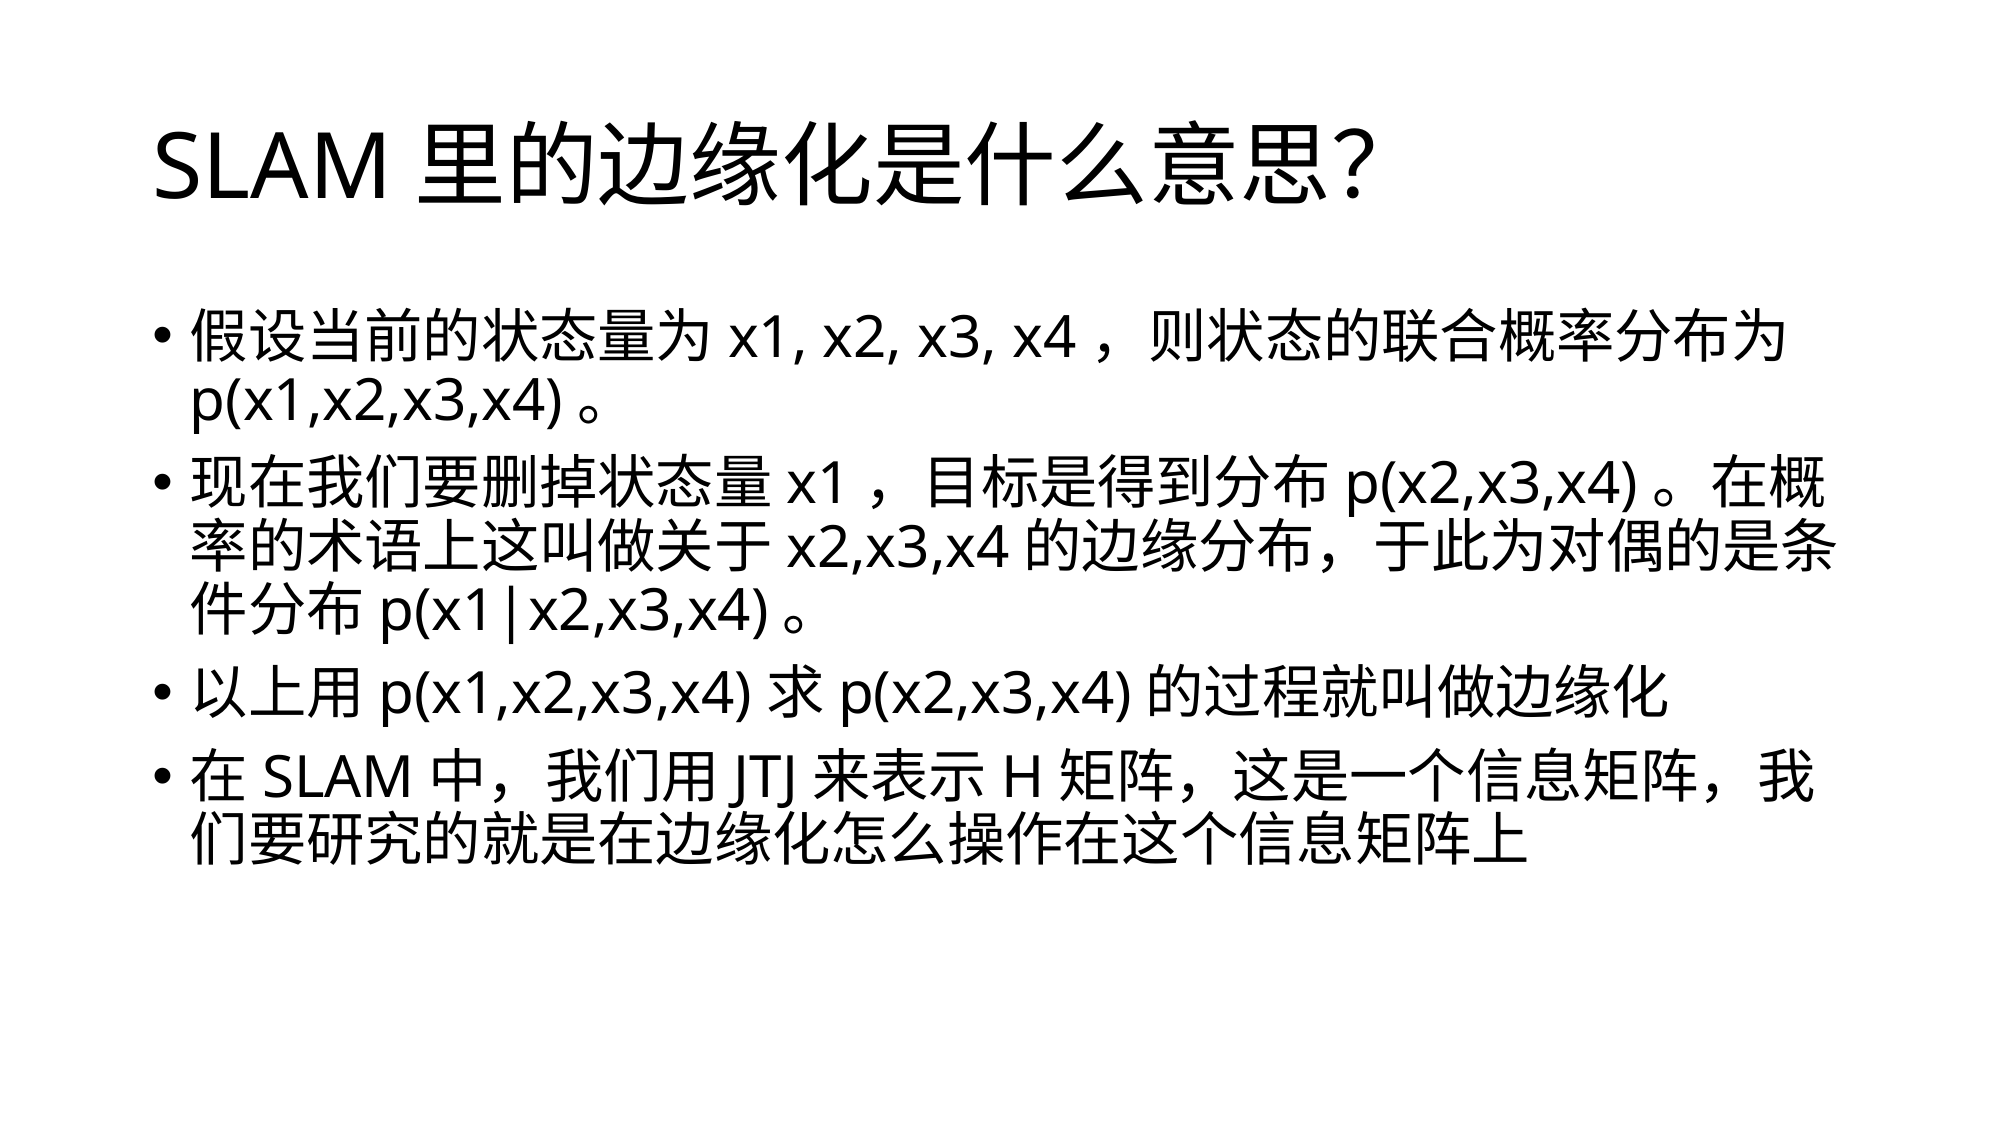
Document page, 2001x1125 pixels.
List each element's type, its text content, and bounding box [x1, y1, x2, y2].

title SLAM里的边缘化是什么意思？ [137, 59, 1863, 278]
list 假设当前的状态量为x1, x2, x3, x4，则状态的联合概率分布为p(x1,x2,x3,x4)。 现在我们要删掉状态量x1，目标是得到分布p(x2,x3,x4)。在概率的术语上这叫做关于x2,x3,x4的边缘分布，于此为对偶的是条件分布p(x1|x2,x3,x4)。 以上用p(x1,x2,x3,x4)求p(x2,x3,x4)的过程就叫做边缘化 在SLAM中，我们用JTJ来表示H矩阵，这是一个信息矩阵，我们要研究的就是在边缘化怎么操作在这个信息矩阵上 [137, 299, 1863, 1014]
